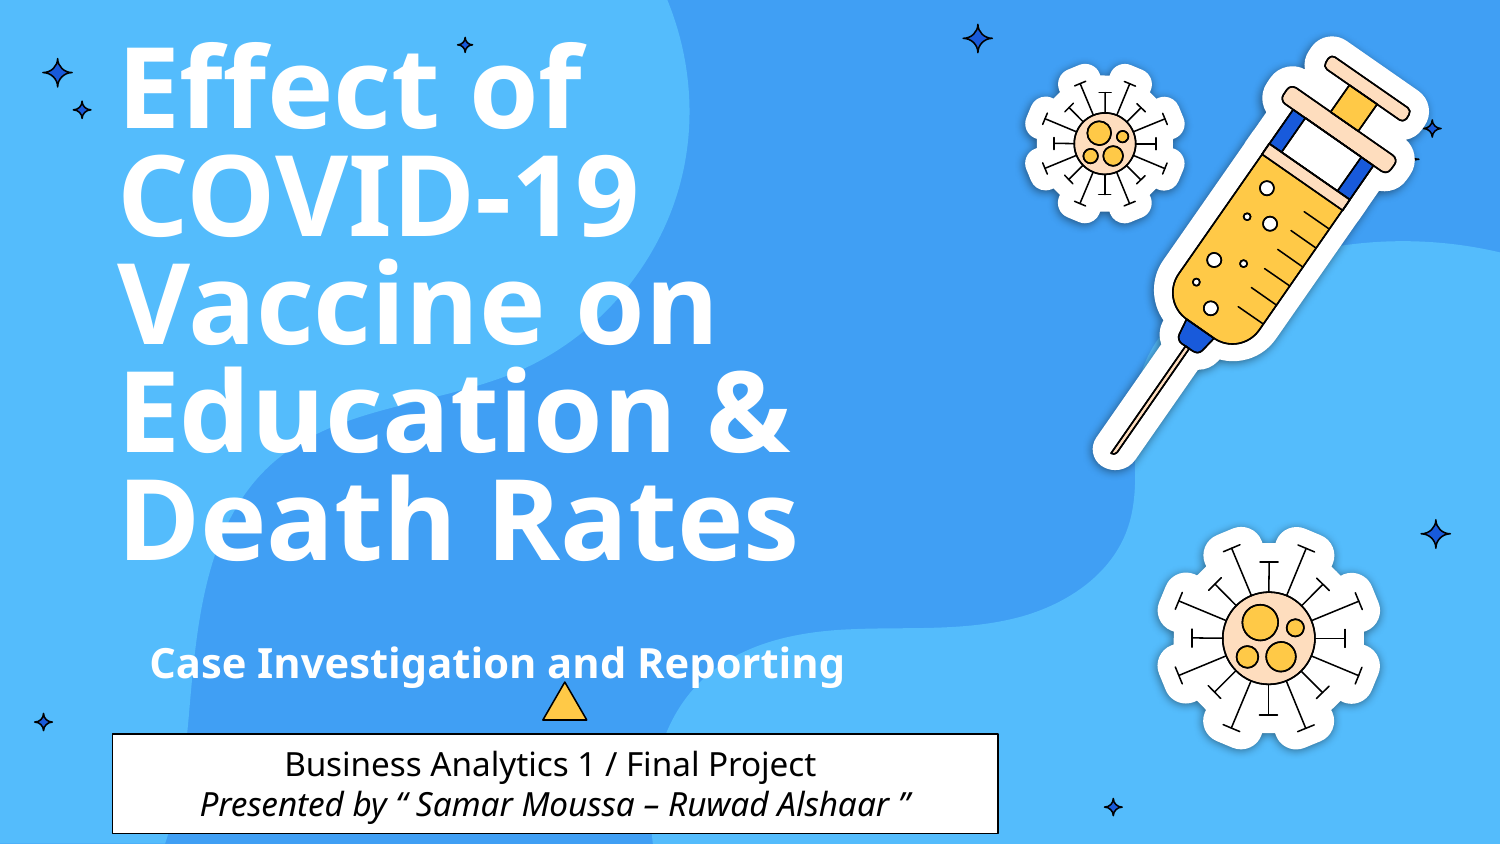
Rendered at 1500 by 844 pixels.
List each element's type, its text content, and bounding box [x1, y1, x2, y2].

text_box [1154, 526, 1384, 750]
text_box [1022, 63, 1187, 224]
title Effect of COVID-19 Vaccine on Education & Death Rates Case Investigation and Reporting [116, 162, 997, 583]
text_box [1091, 36, 1431, 471]
subtitle Business Analytics 1 / Final Project Presented by “ Samar Moussa – Ruwad Alshaar ” [112, 733, 999, 834]
text_box [542, 682, 587, 721]
